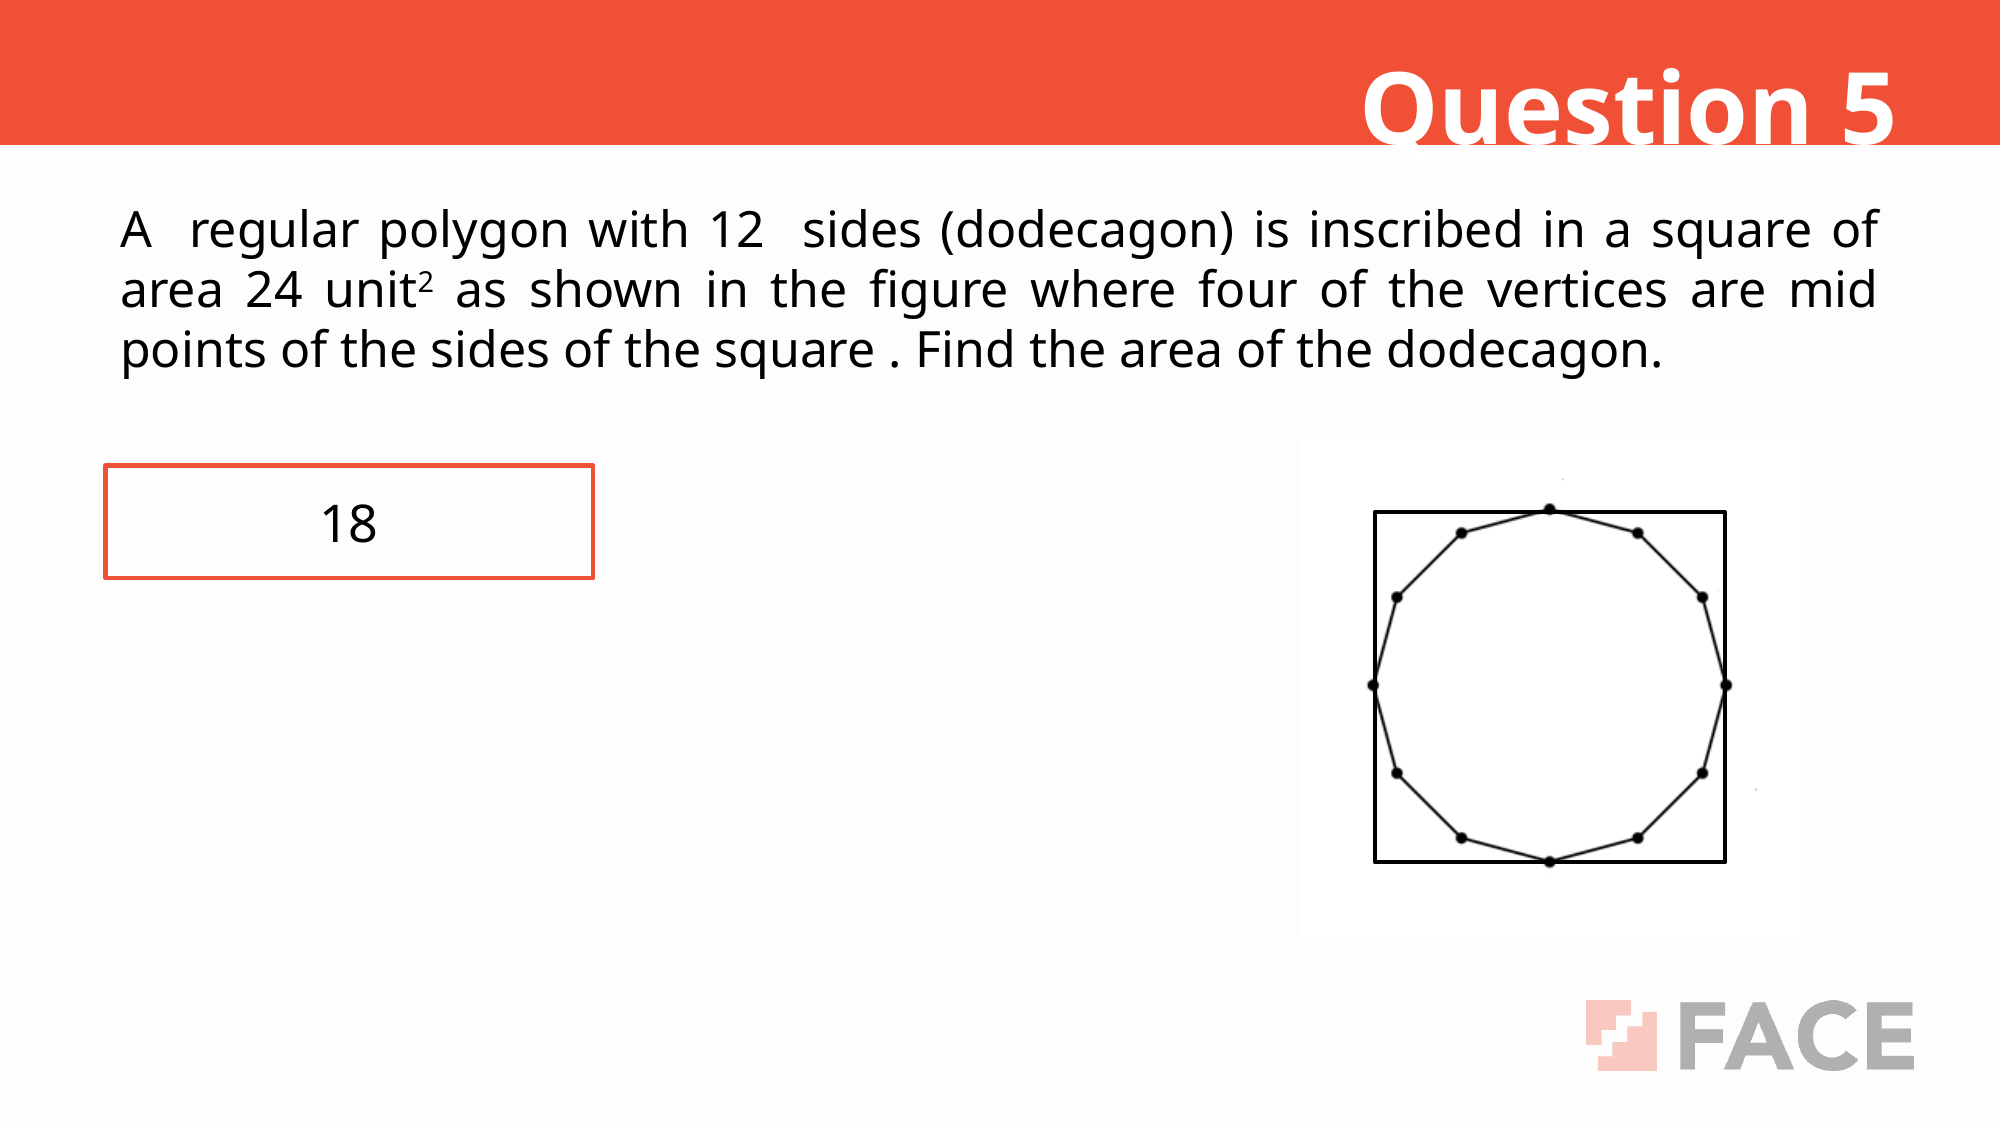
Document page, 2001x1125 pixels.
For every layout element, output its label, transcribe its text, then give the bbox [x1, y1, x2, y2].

picture [1586, 1000, 1914, 1072]
text_box [0, 0, 2000, 147]
text_box 18 [103, 463, 595, 580]
text_box A regular polygon with 12 sides (dodecagon) is inscribed in a square of area 24 unit2 as shown in the figure where four of the vertices are mid points of the sides of the square . Find the area of the dodecagon. [105, 189, 1895, 445]
text_box Question 5 [638, 37, 1914, 173]
picture [1299, 435, 1801, 936]
